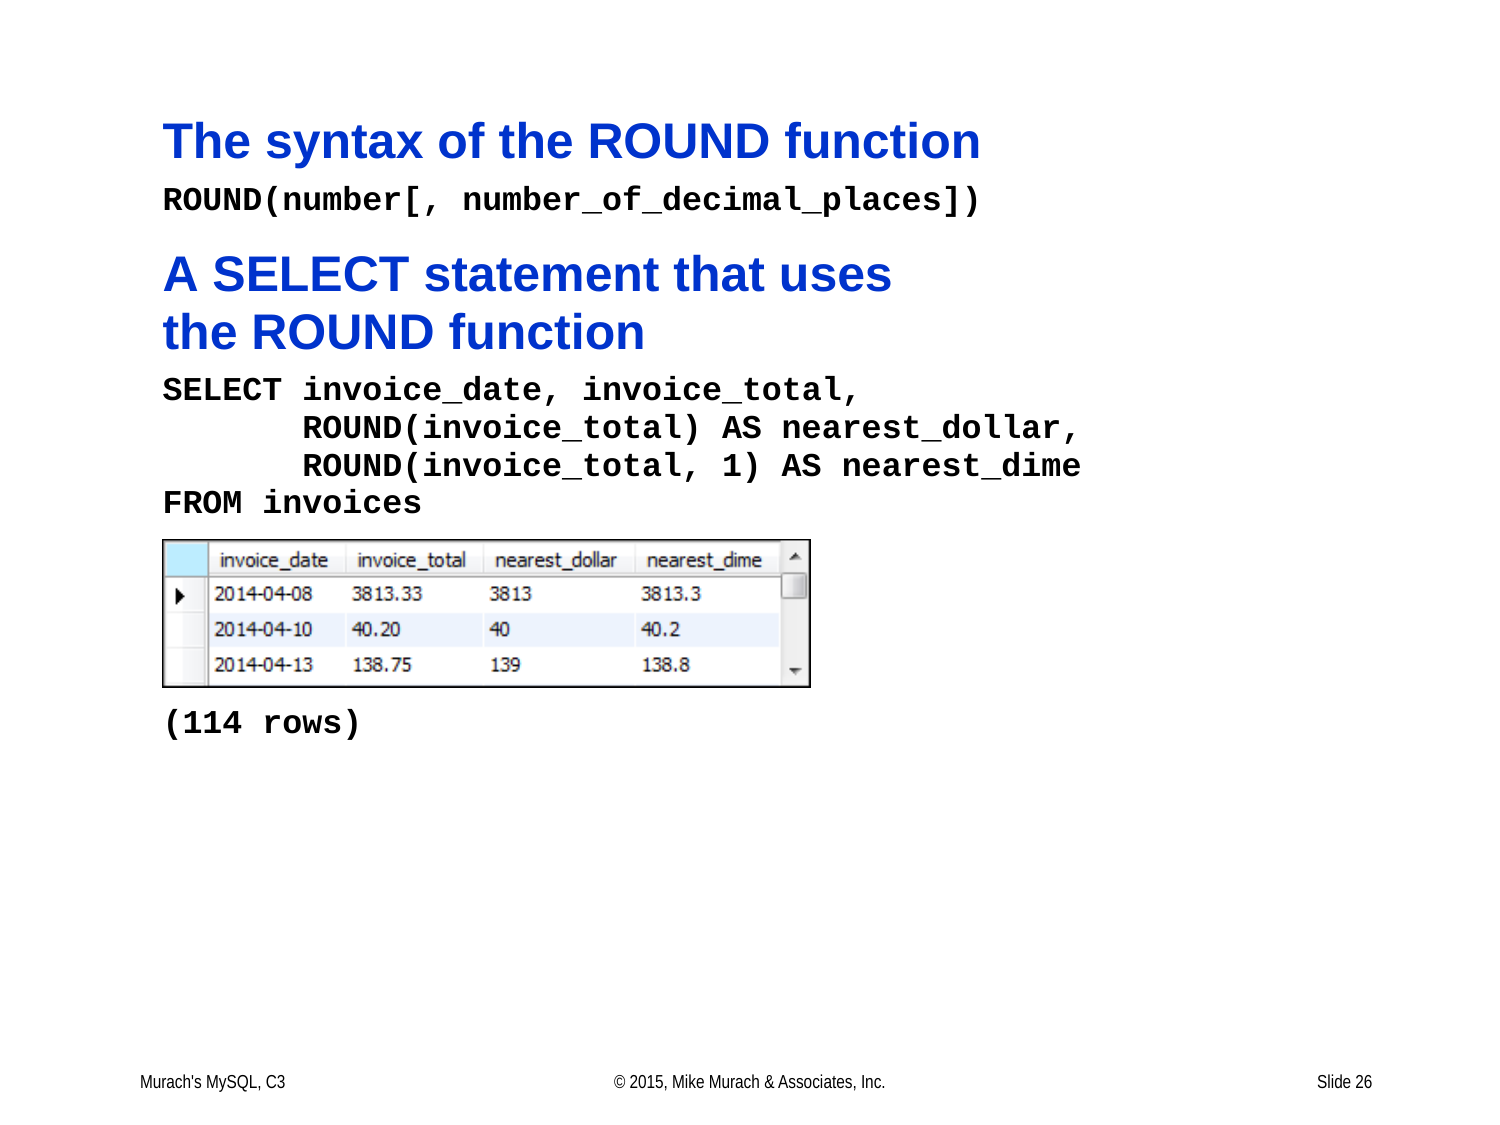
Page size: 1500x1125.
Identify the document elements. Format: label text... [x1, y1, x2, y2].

slide_number Murach's MySQL, C3 [124, 1024, 451, 1101]
slide_number Slide 26 [1074, 1024, 1388, 1101]
picture [162, 539, 811, 688]
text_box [162, 698, 1361, 763]
footer © 2015, Mike Murach & Associates, Inc. [474, 1024, 1026, 1101]
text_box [162, 112, 1371, 628]
